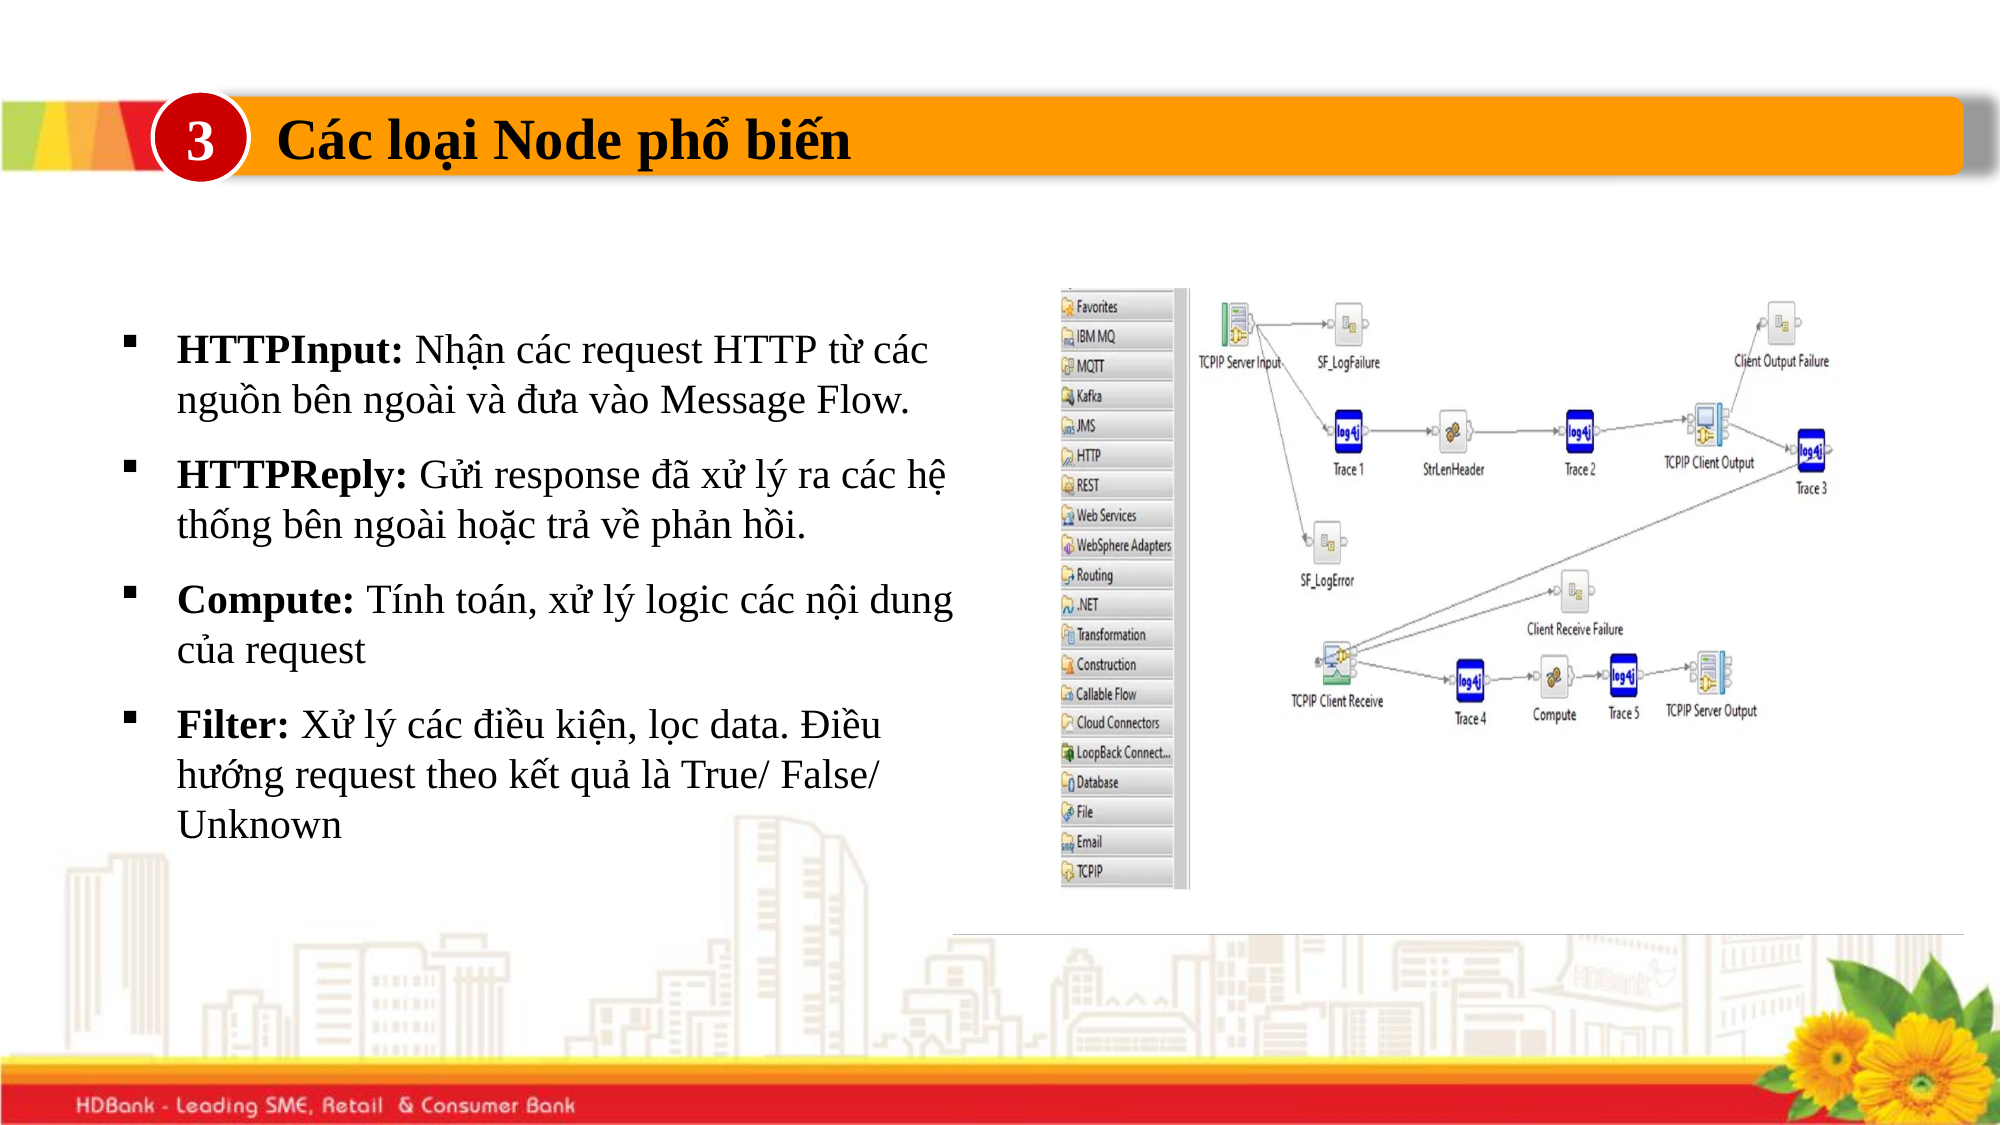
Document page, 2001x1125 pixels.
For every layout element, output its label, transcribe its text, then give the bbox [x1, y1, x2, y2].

picture [0, 0, 2000, 1125]
text_box HTTPInput: Nhận các request HTTP từ các nguồn bên ngoài và đưa vào Message Flow. HTTPReply: Gửi response đã xử lý ra các hệ thống bên ngoài hoặc trả về phản hồi. Compute: Tính toán, xử lý logic các nội dung của request Filter: Xử lý các điều kiện, lọc data. Điều hướng request theo kết quả là True/ False/ Unknown [105, 314, 953, 855]
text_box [152, 90, 1964, 184]
